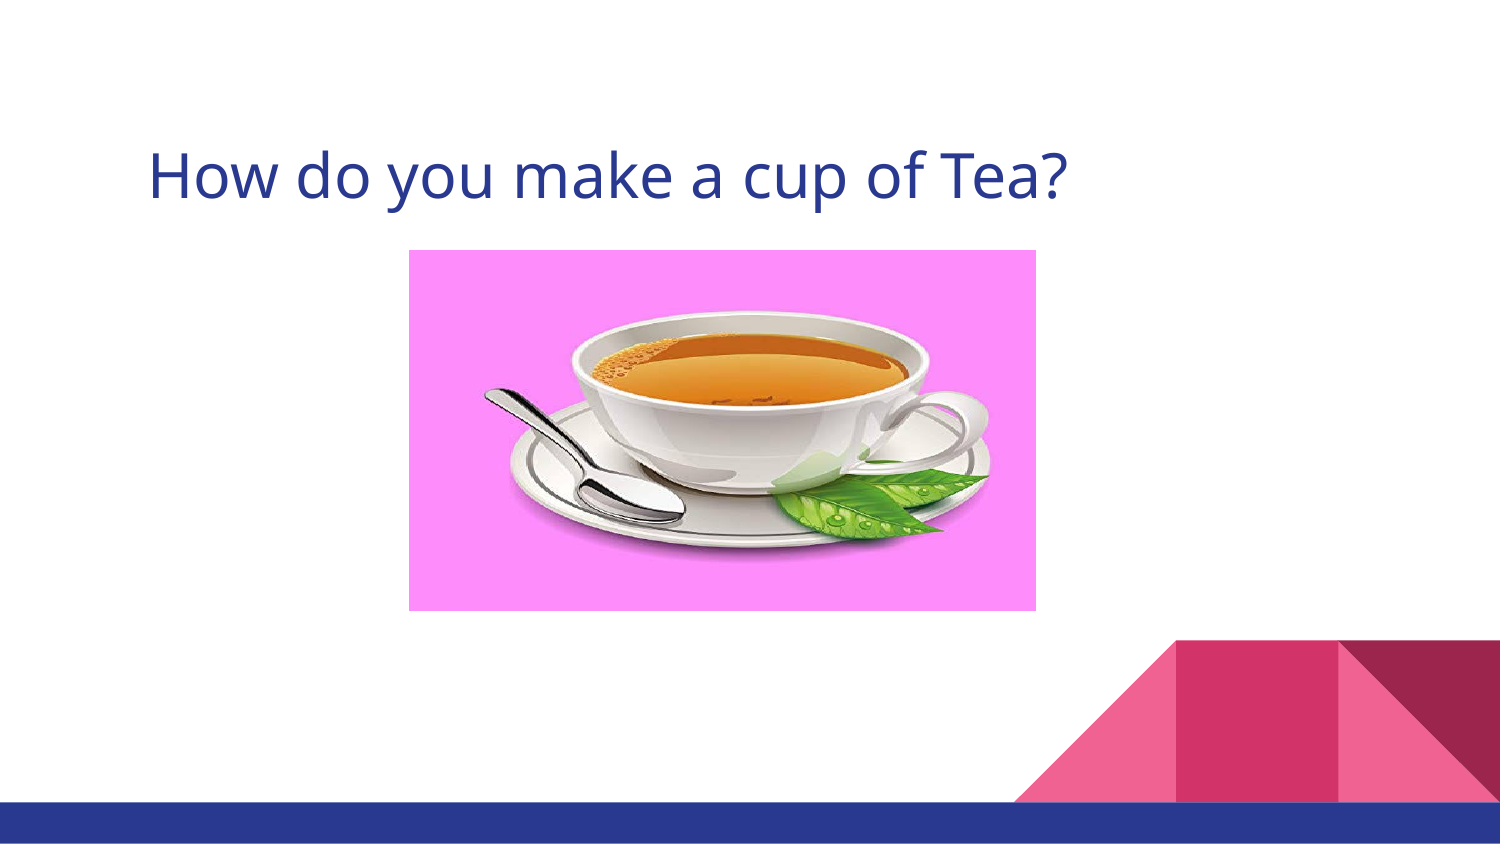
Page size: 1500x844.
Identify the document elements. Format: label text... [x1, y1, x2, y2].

picture [408, 249, 1036, 611]
title How do you make a cup of Tea? [132, 120, 1500, 221]
